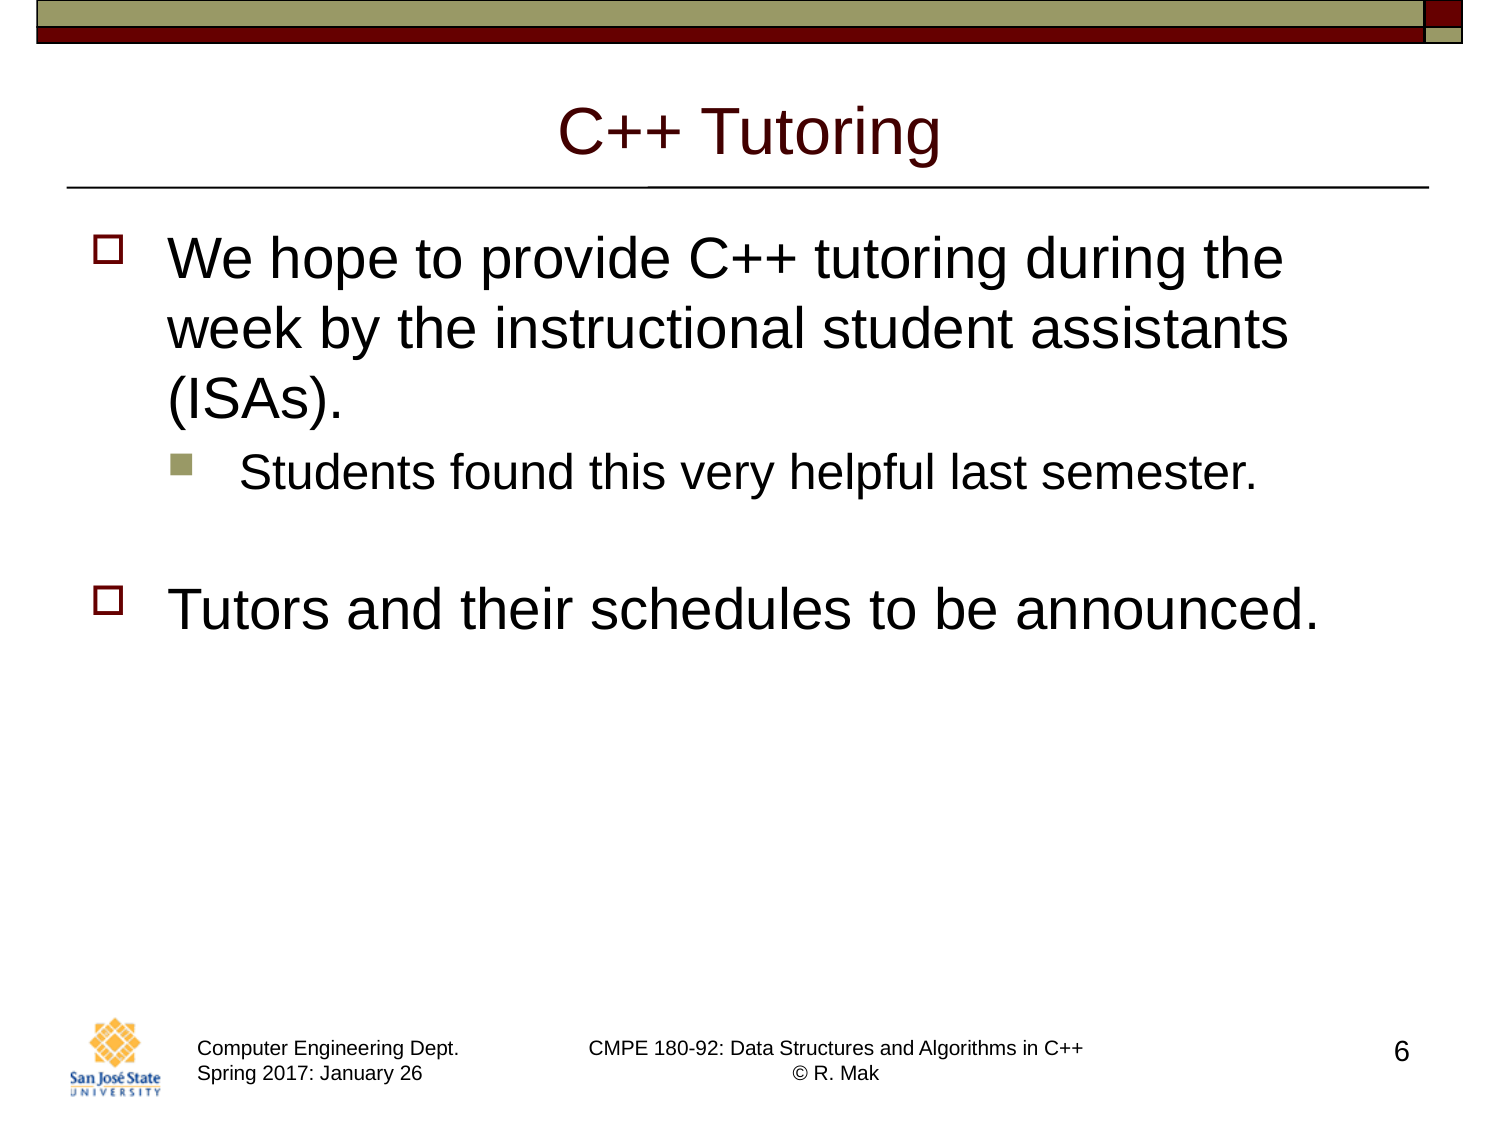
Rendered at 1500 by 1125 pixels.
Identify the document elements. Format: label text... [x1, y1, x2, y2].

list We hope to provide C++ tutoring during the week by the instructional student assistants (ISAs). Students found this very helpful last semester. Tutors and their schedules to be announced. [75, 212, 1425, 1006]
picture [60, 1012, 166, 1112]
title C++ Tutoring [75, 67, 1425, 175]
slide_number 6 [1112, 1025, 1425, 1100]
